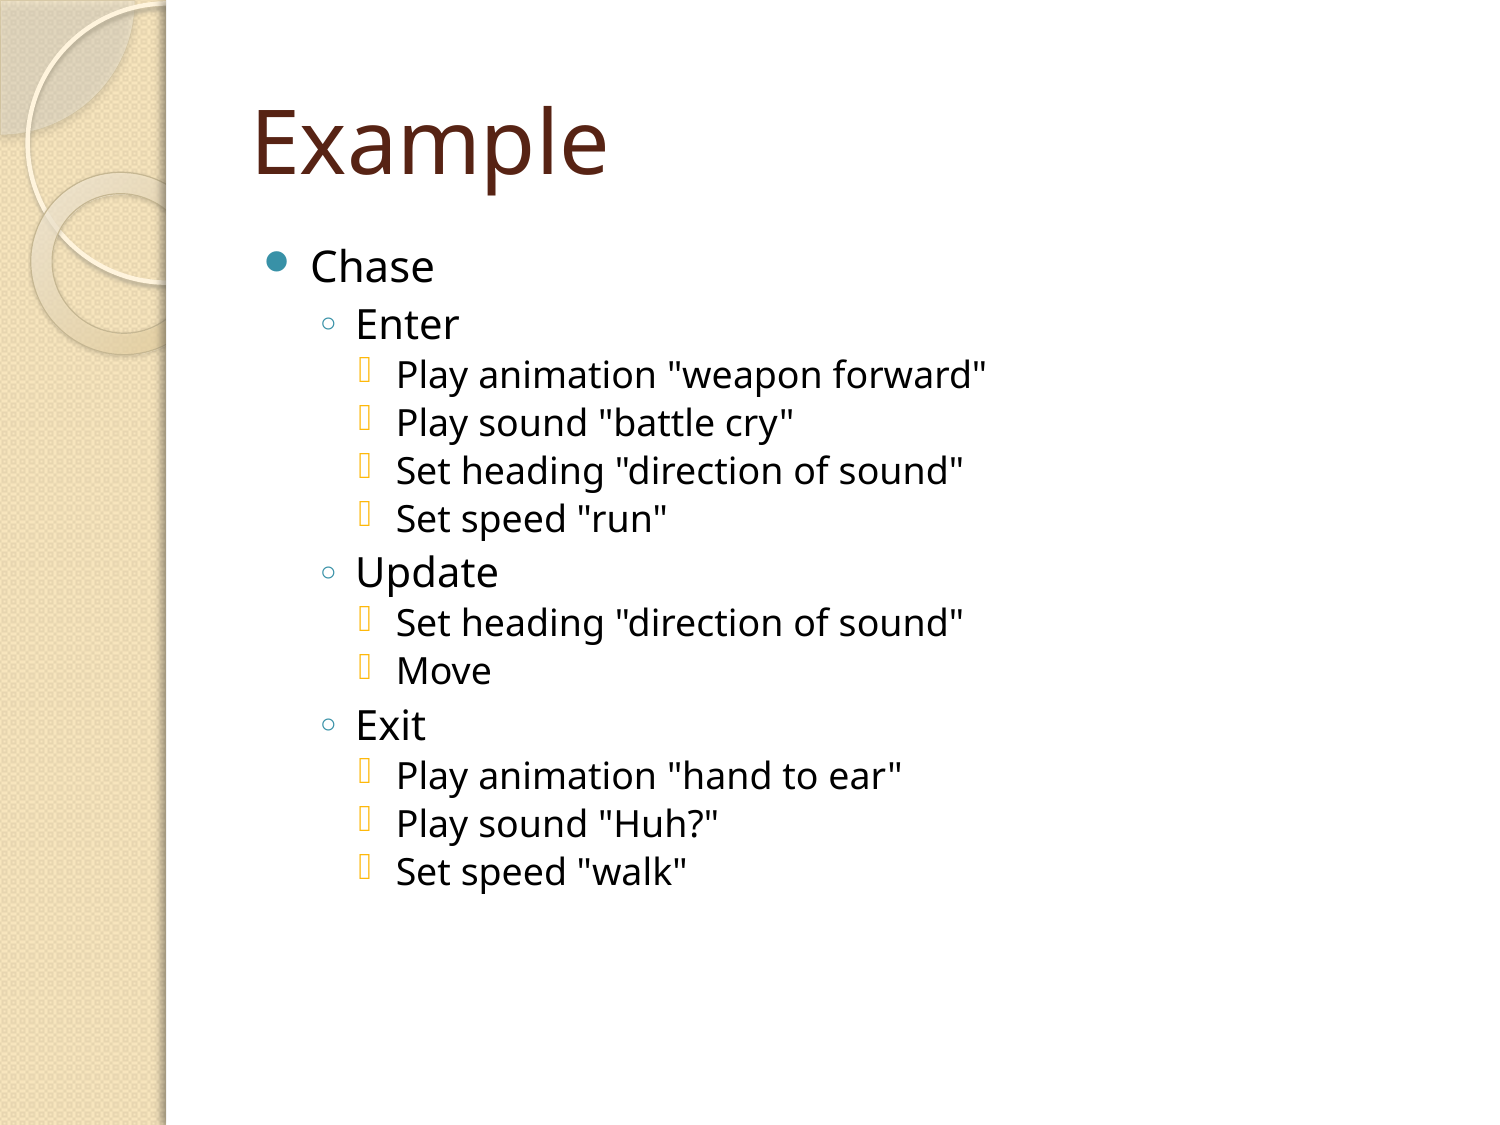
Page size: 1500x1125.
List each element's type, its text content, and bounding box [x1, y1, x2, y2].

list Chase Enter Play animation "weapon forward" Play sound "battle cry" Set heading "direction of sound" Set speed "run" Update Set heading "direction of sound" Move Exit Play animation "hand to ear" Play sound "Huh?" Set speed "walk" [235, 237, 1466, 1025]
title Example [235, 45, 1466, 233]
